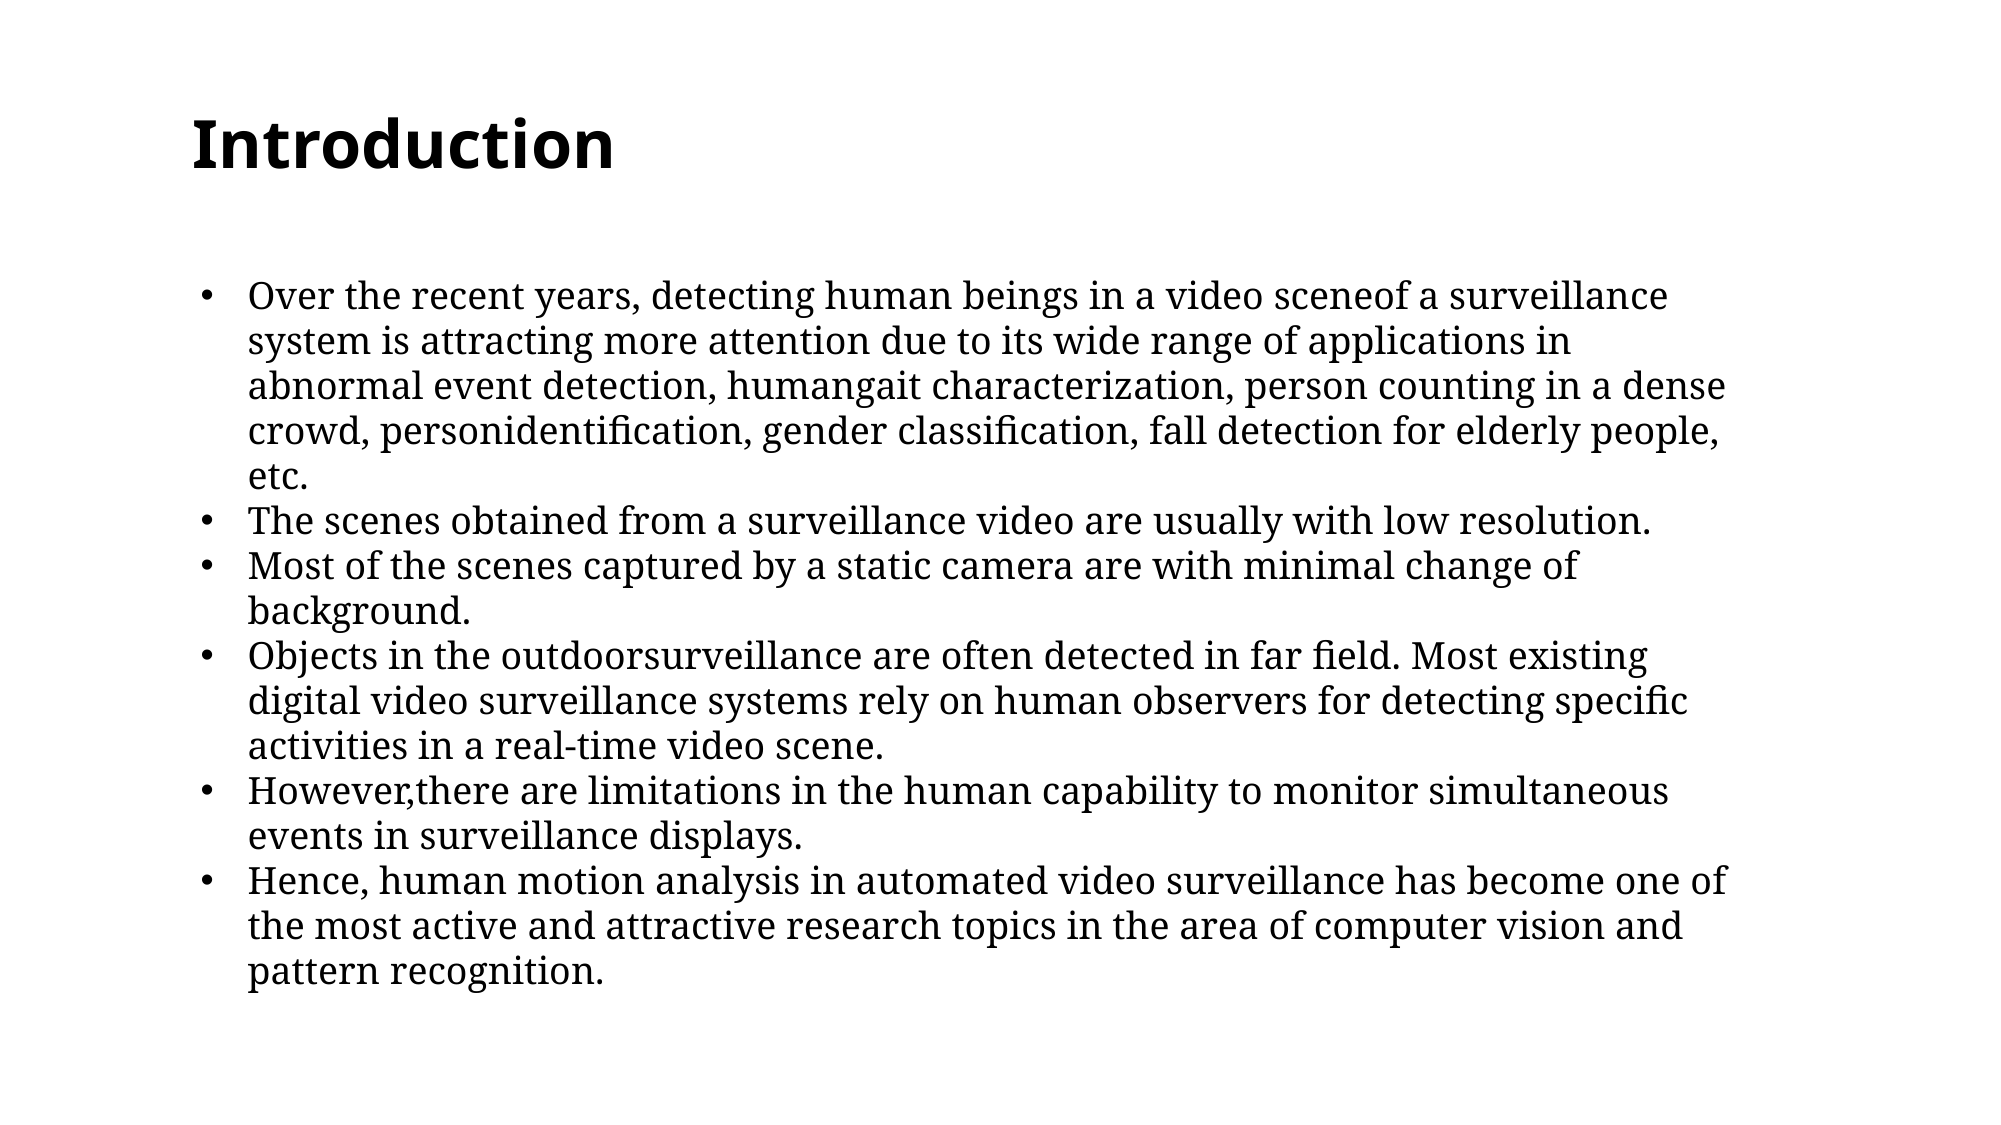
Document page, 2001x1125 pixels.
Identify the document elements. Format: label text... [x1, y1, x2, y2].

text_box Over the recent years, detecting human beings in a video sceneof a surveillance system is attracting more attention due to its wide range of applications in abnormal event detection, humangait characterization, person counting in a dense crowd, personidentification, gender classification, fall detection for elderly people, etc. The scenes obtained from a surveillance video are usually with low resolution. Most of the scenes captured by a static camera are with minimal change of background. Objects in the outdoorsurveillance are often detected in far field. Most existing digital video surveillance systems rely on human observers for detecting specific activities in a real-time video scene. However,there are limitations in the human capability to monitor simultaneous events in surveillance displays. Hence, human motion analysis in automated video surveillance has become one of the most active and attractive research topics in the area of computer vision and pattern recognition. [185, 265, 1746, 1045]
text_box Introduction [178, 94, 632, 189]
